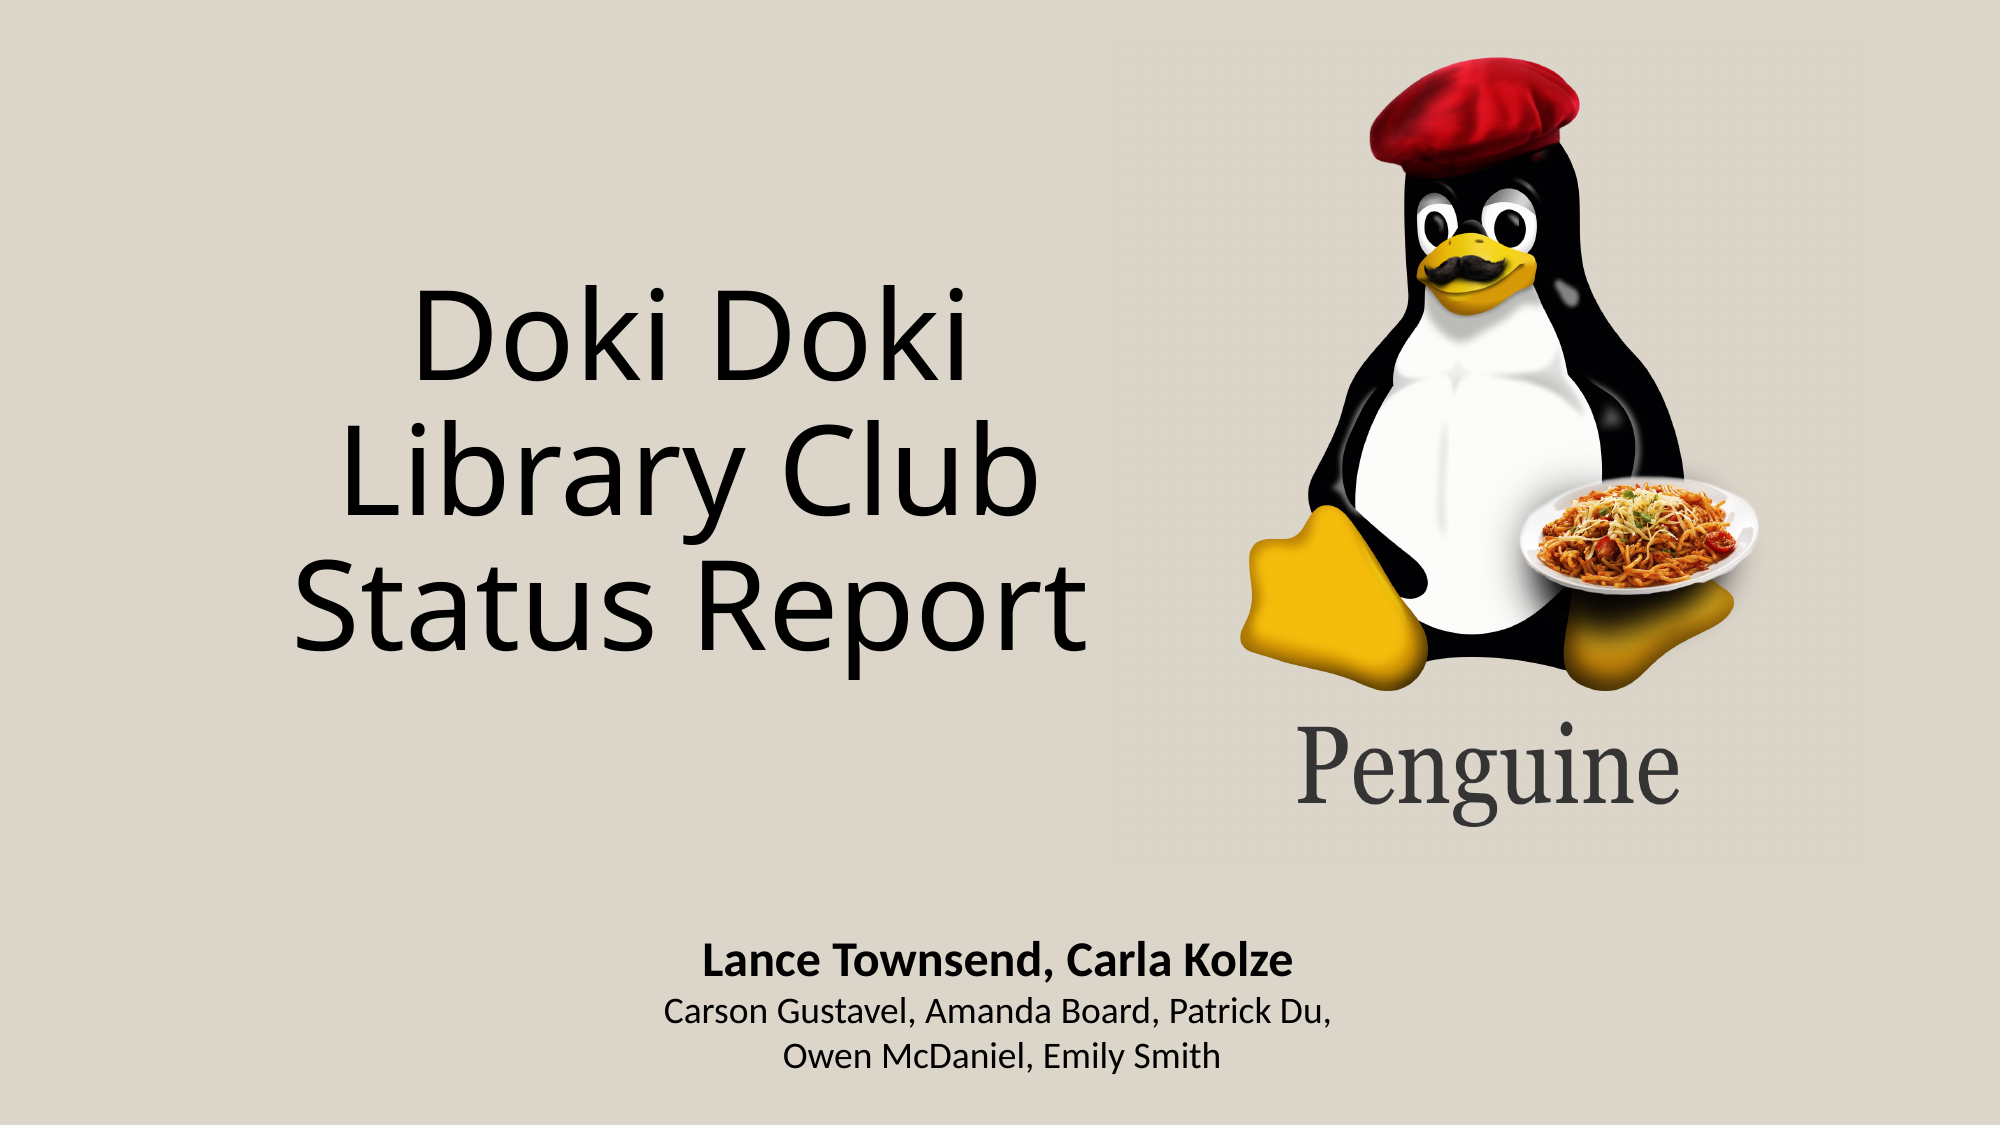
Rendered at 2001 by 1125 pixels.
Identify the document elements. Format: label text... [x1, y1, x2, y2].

title Doki Doki Library Club Status Report [249, 184, 1105, 686]
picture [1105, 38, 1872, 865]
text_box Lance Townsend, Carla Kolze Carson Gustavel, Amanda Board, Patrick Du, Owen McDaniel, Emily Smith [417, 918, 1588, 1084]
